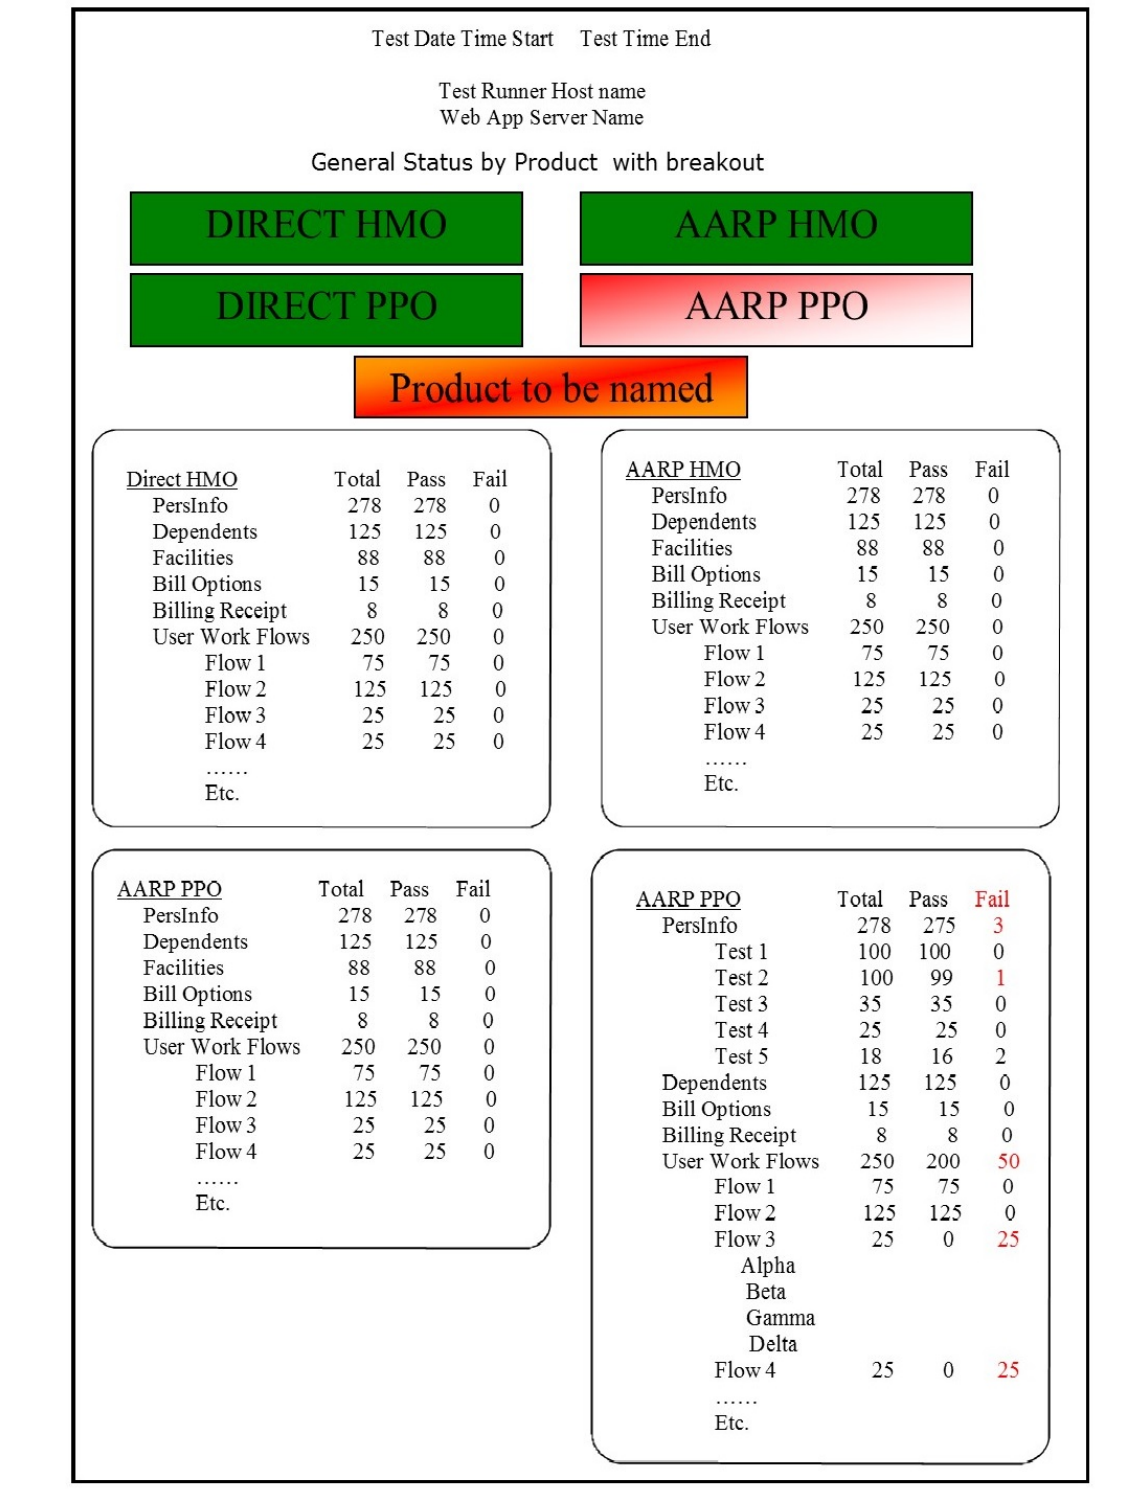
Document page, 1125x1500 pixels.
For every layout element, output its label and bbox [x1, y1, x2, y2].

list [65, 0, 1105, 1500]
